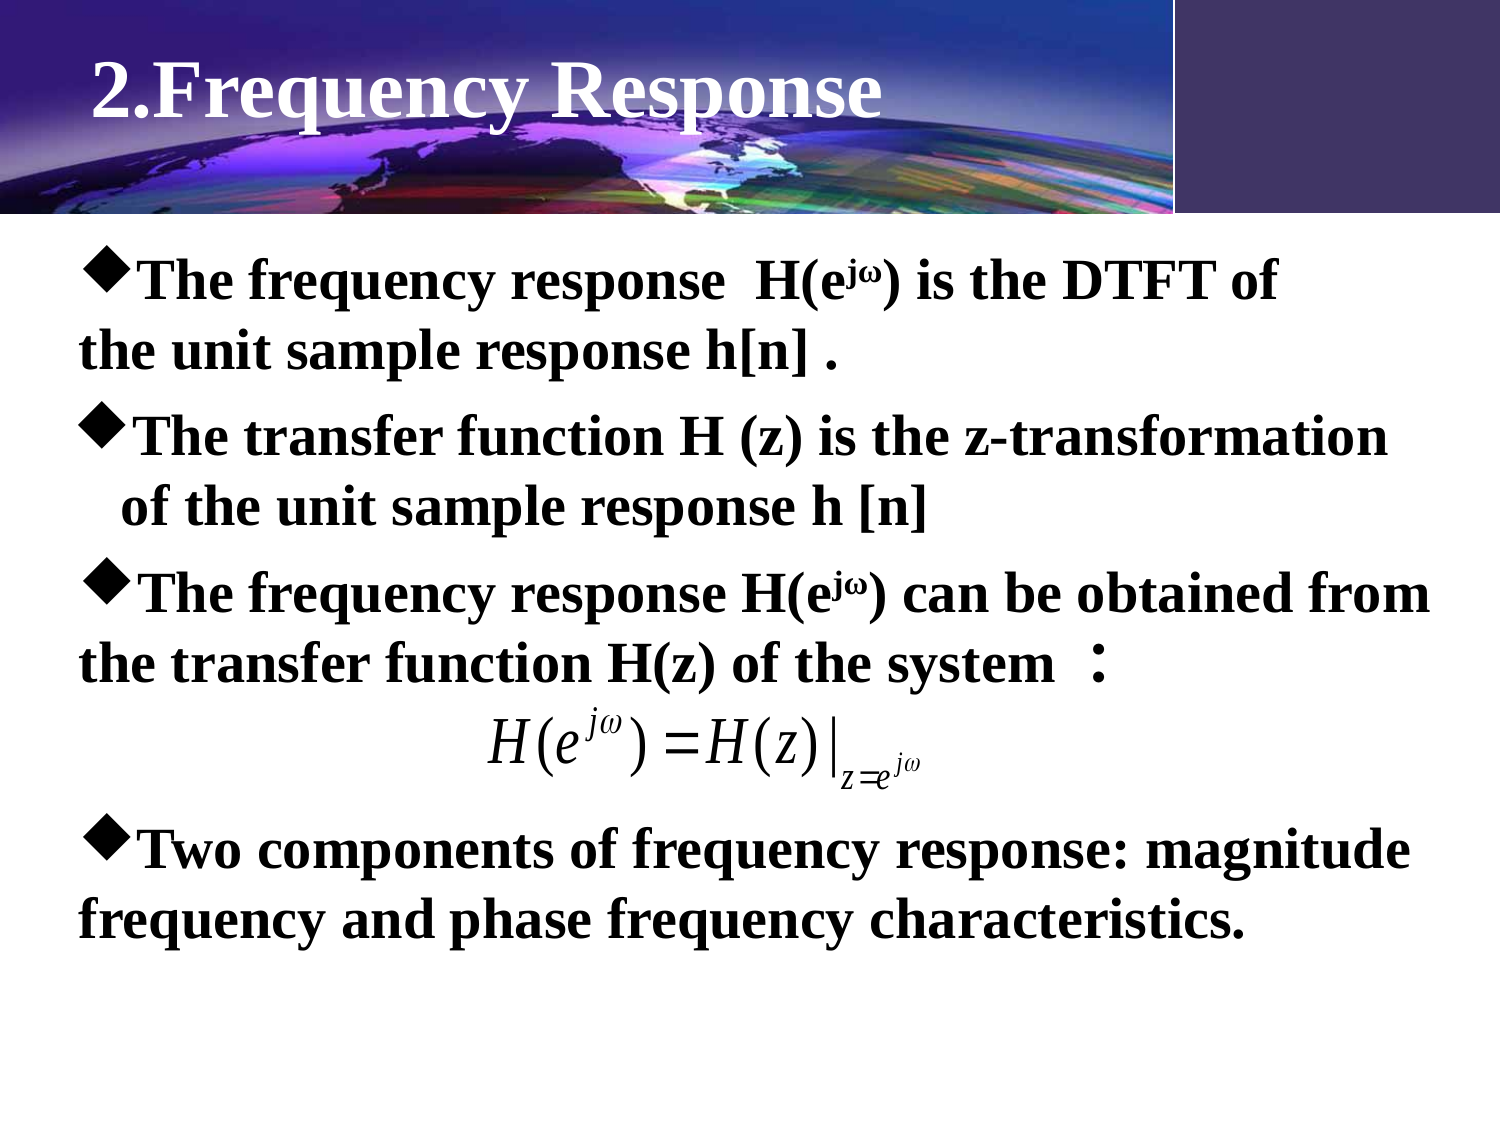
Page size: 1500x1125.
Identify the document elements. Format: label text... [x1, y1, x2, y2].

text_box The frequency response H(ejω) can be obtained from the transfer function H(z) of the system ： [64, 546, 1494, 701]
text_box The frequency response H(ejω) is the DTFT of the unit sample response h[n] . [64, 233, 1352, 389]
picture [0, 0, 1173, 214]
text_box Two components of frequency response: magnitude frequency and phase frequency characteristics. [64, 802, 1500, 1028]
title 2.Frequency Response [74, 18, 1426, 150]
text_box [478, 690, 937, 803]
text_box The transfer function H (z) is the z-transformation of the unit sample response h [n] [59, 390, 1424, 545]
